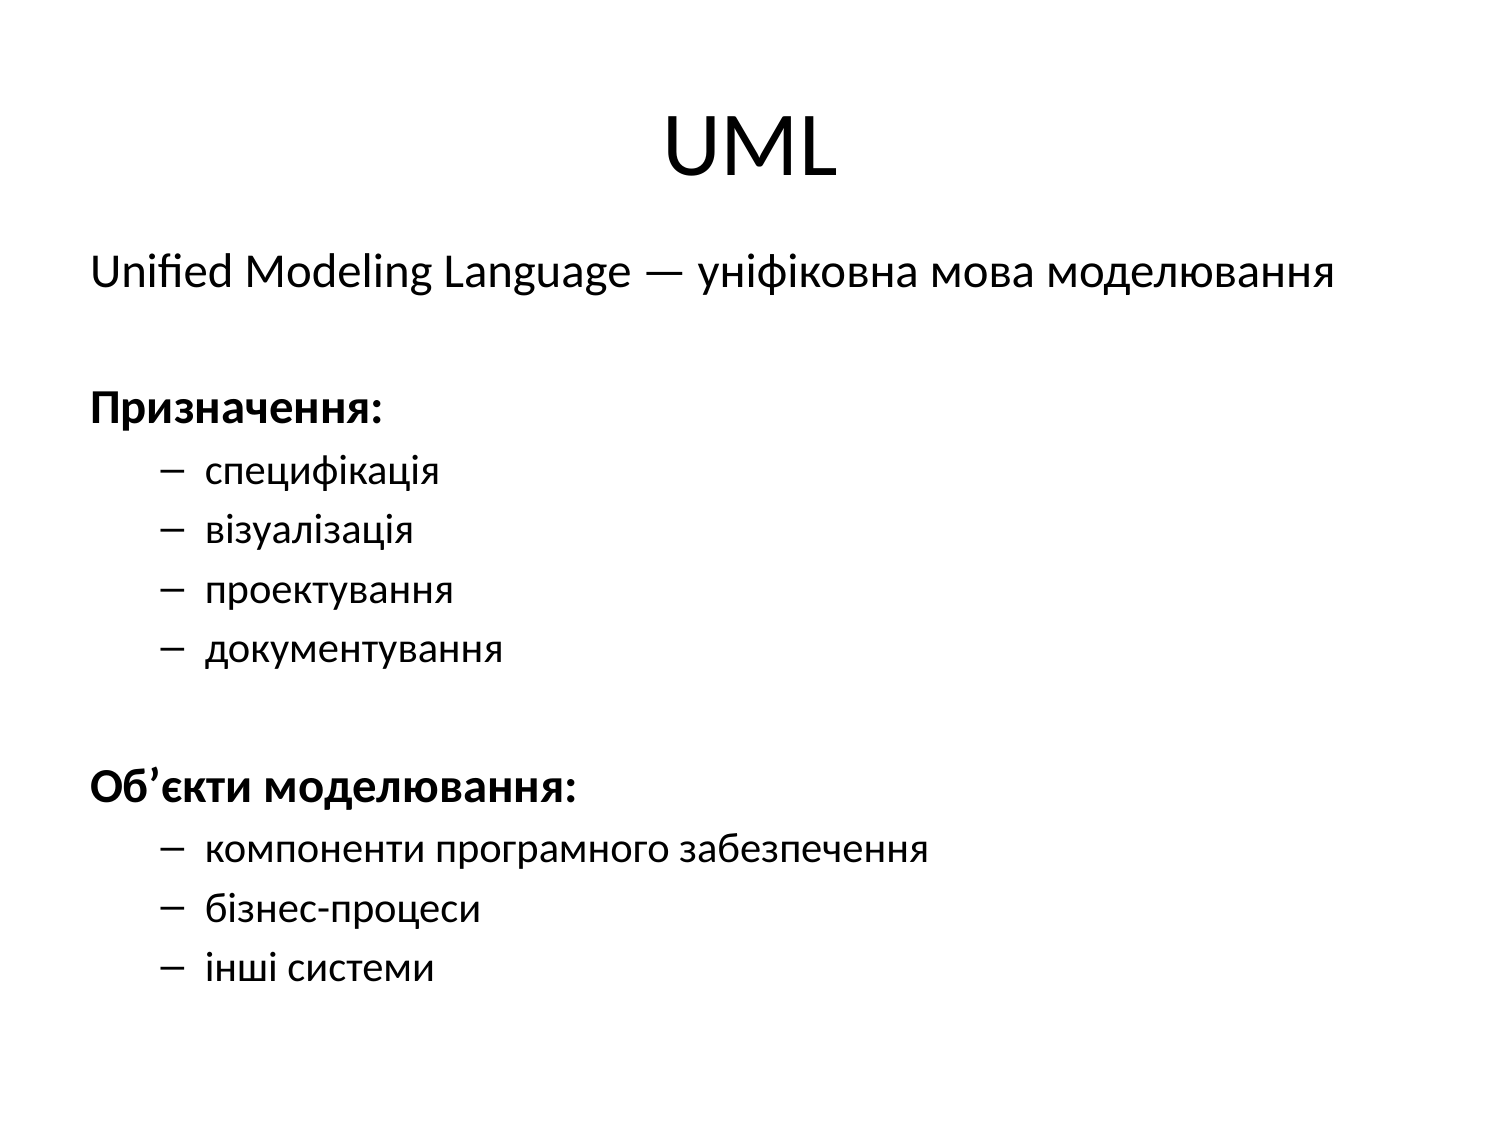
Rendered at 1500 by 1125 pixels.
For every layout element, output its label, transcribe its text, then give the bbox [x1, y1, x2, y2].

title UML [75, 45, 1425, 231]
list Unified Modeling Language — уніфіковна мова моделювання Призначення: специфікація візуалізація проектування документування Об’єкти моделювання: компоненти програмного забезпечення бізнес-процеси інші системи [75, 231, 1425, 1005]
